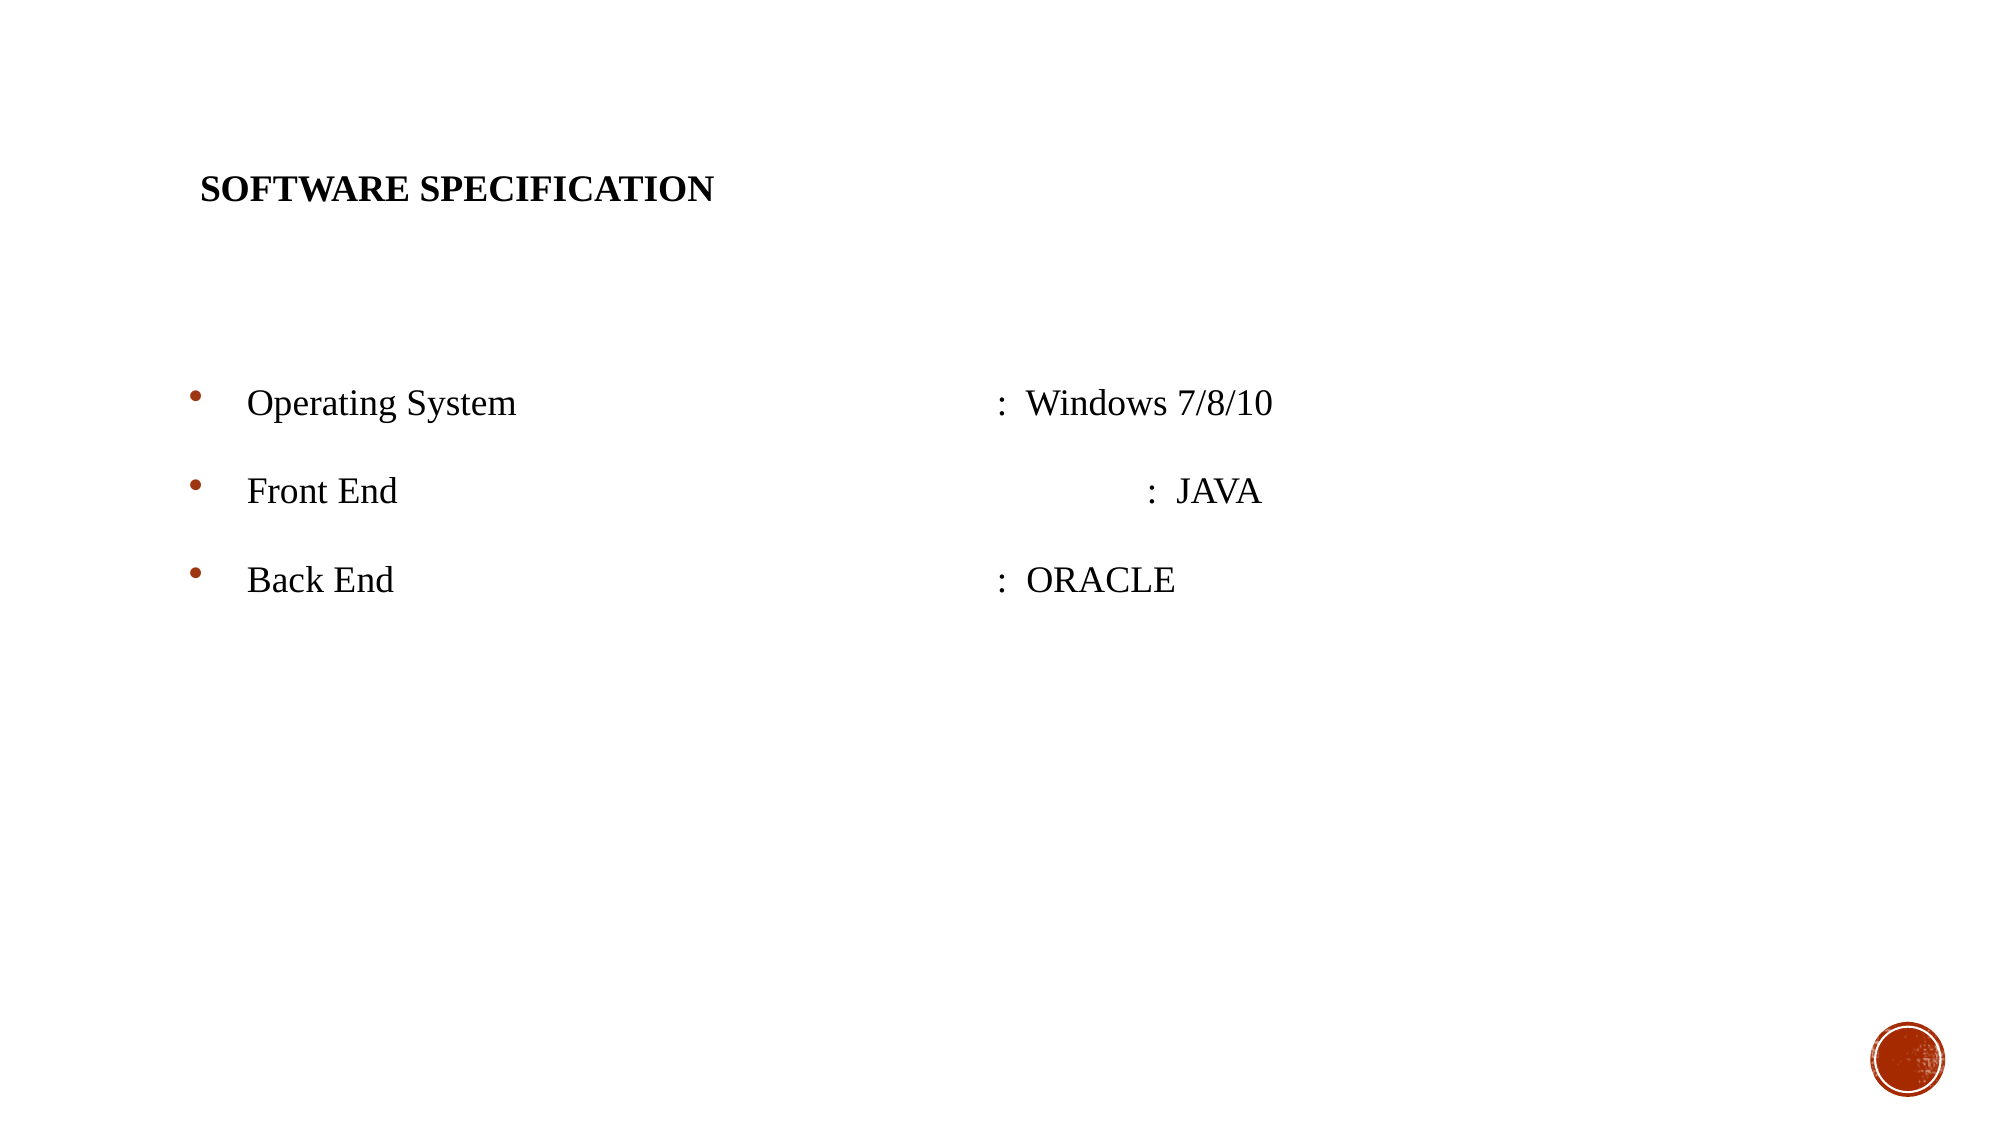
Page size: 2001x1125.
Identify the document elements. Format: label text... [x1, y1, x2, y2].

title SOFTWARE SPECIFICATION [175, 79, 1826, 344]
list Operating System : Windows 7/8/10 Front End : JAVA Back End : ORACLE [175, 348, 1826, 1013]
